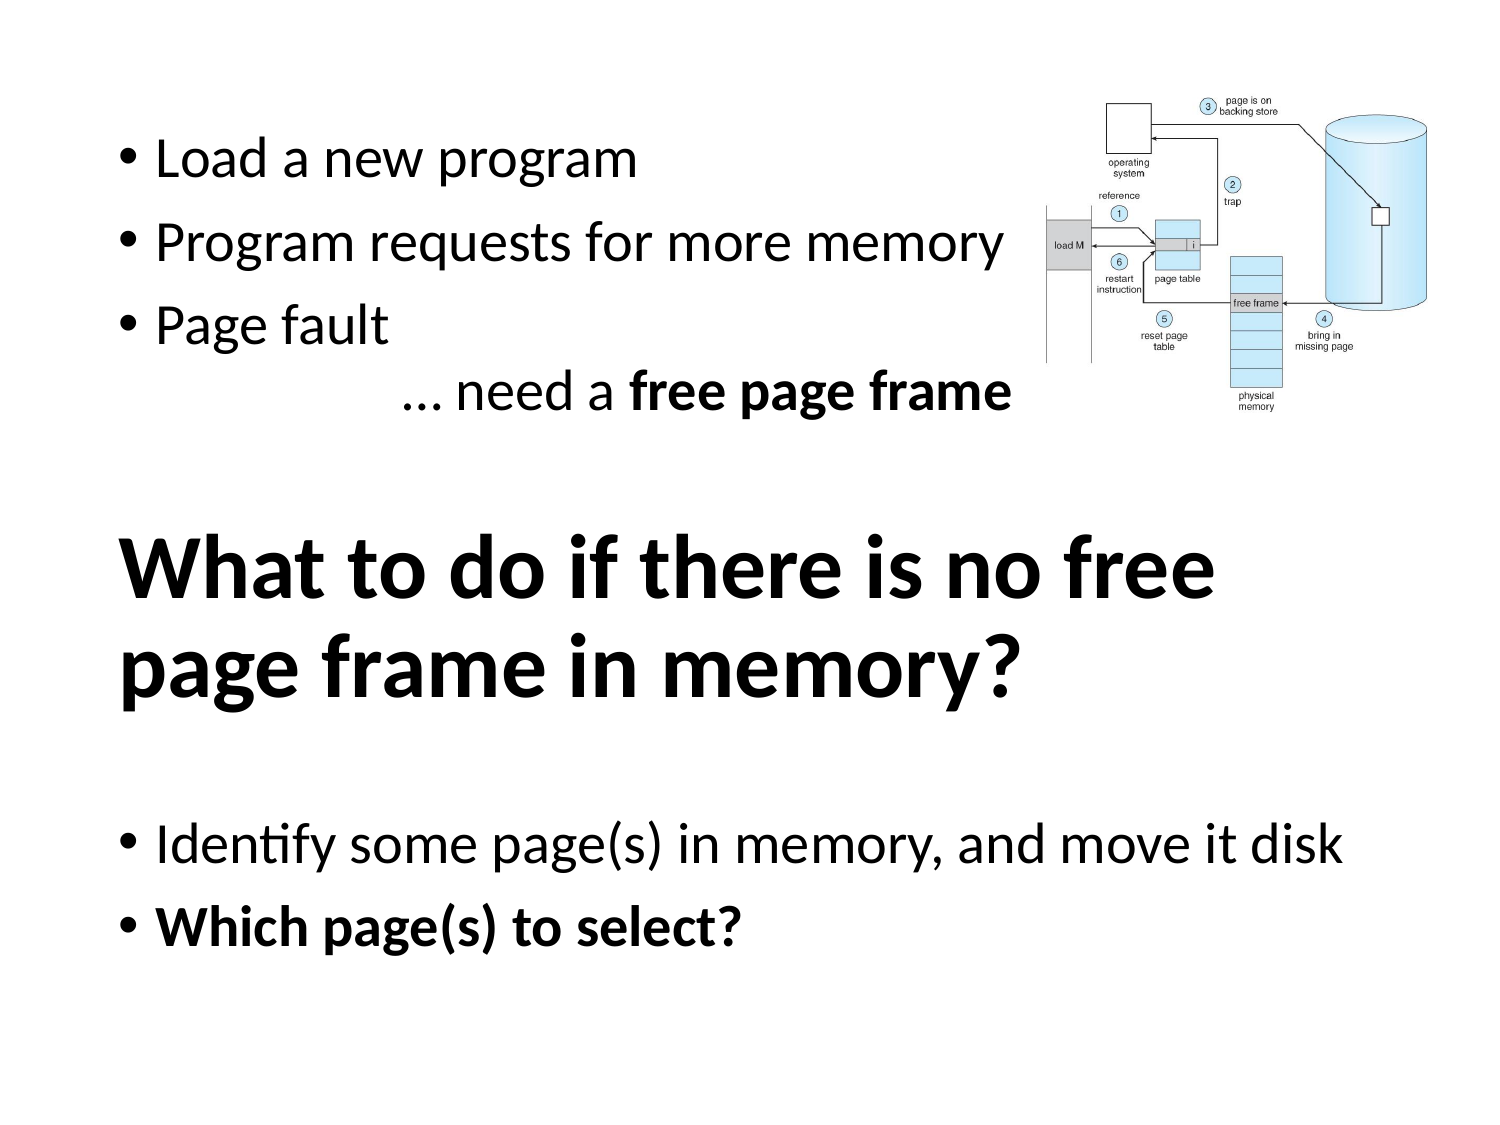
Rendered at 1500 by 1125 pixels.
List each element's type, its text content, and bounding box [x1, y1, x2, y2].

text_box … need a free page frame [387, 345, 1036, 430]
title What to do if there is no free page frame in memory? [103, 509, 1397, 727]
list Identify some page(s) in memory, and move it disk Which page(s) to select? [103, 805, 1397, 1042]
picture [1041, 89, 1432, 417]
text_box Load a new program Program requests for more memory Page fault [103, 119, 1397, 501]
